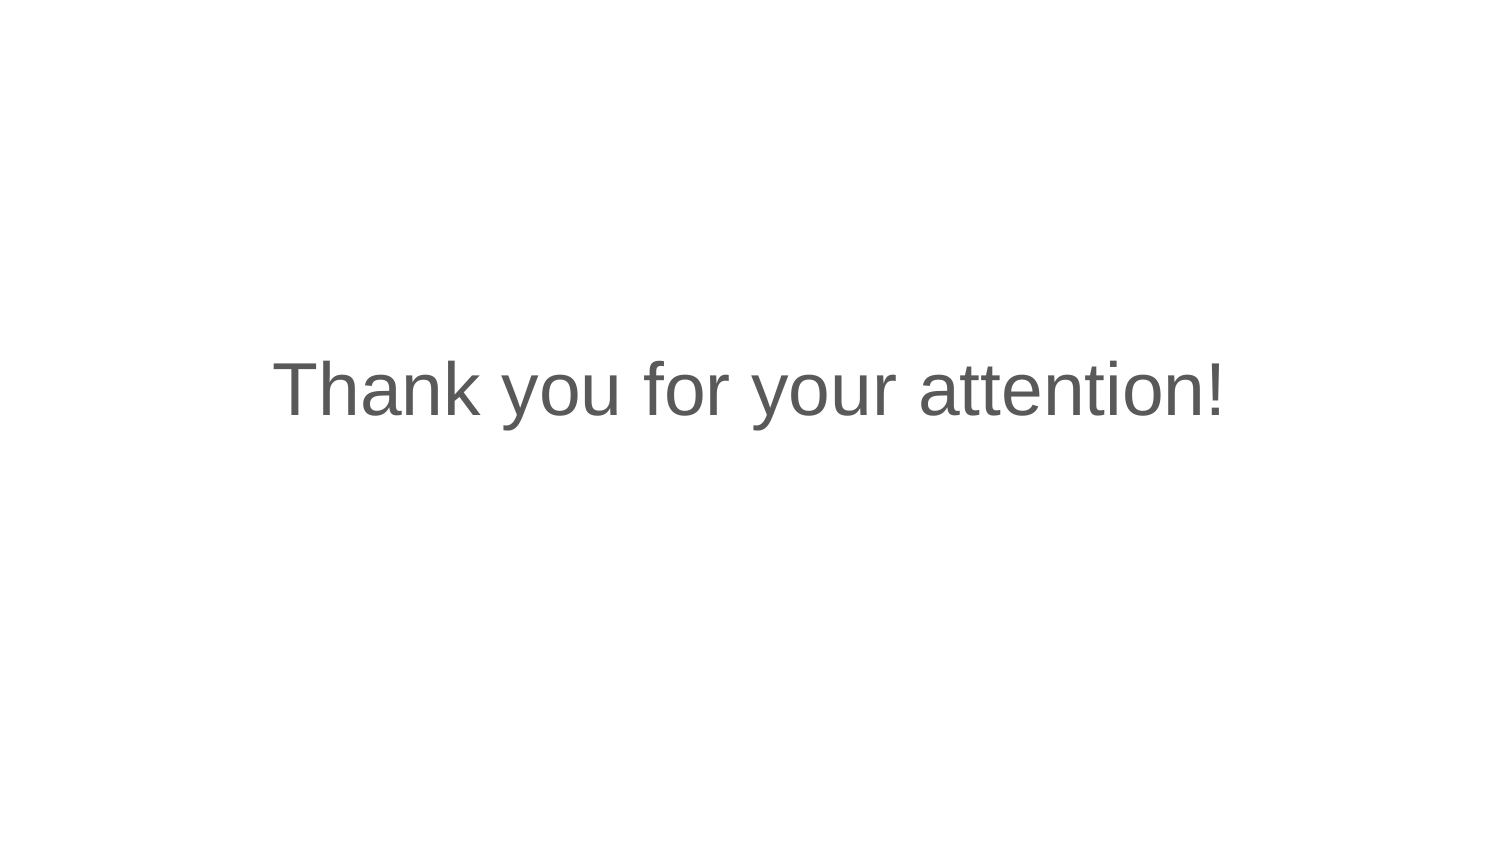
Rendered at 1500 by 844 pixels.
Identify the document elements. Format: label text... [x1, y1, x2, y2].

list Thank you for your attention! [51, 189, 1449, 750]
